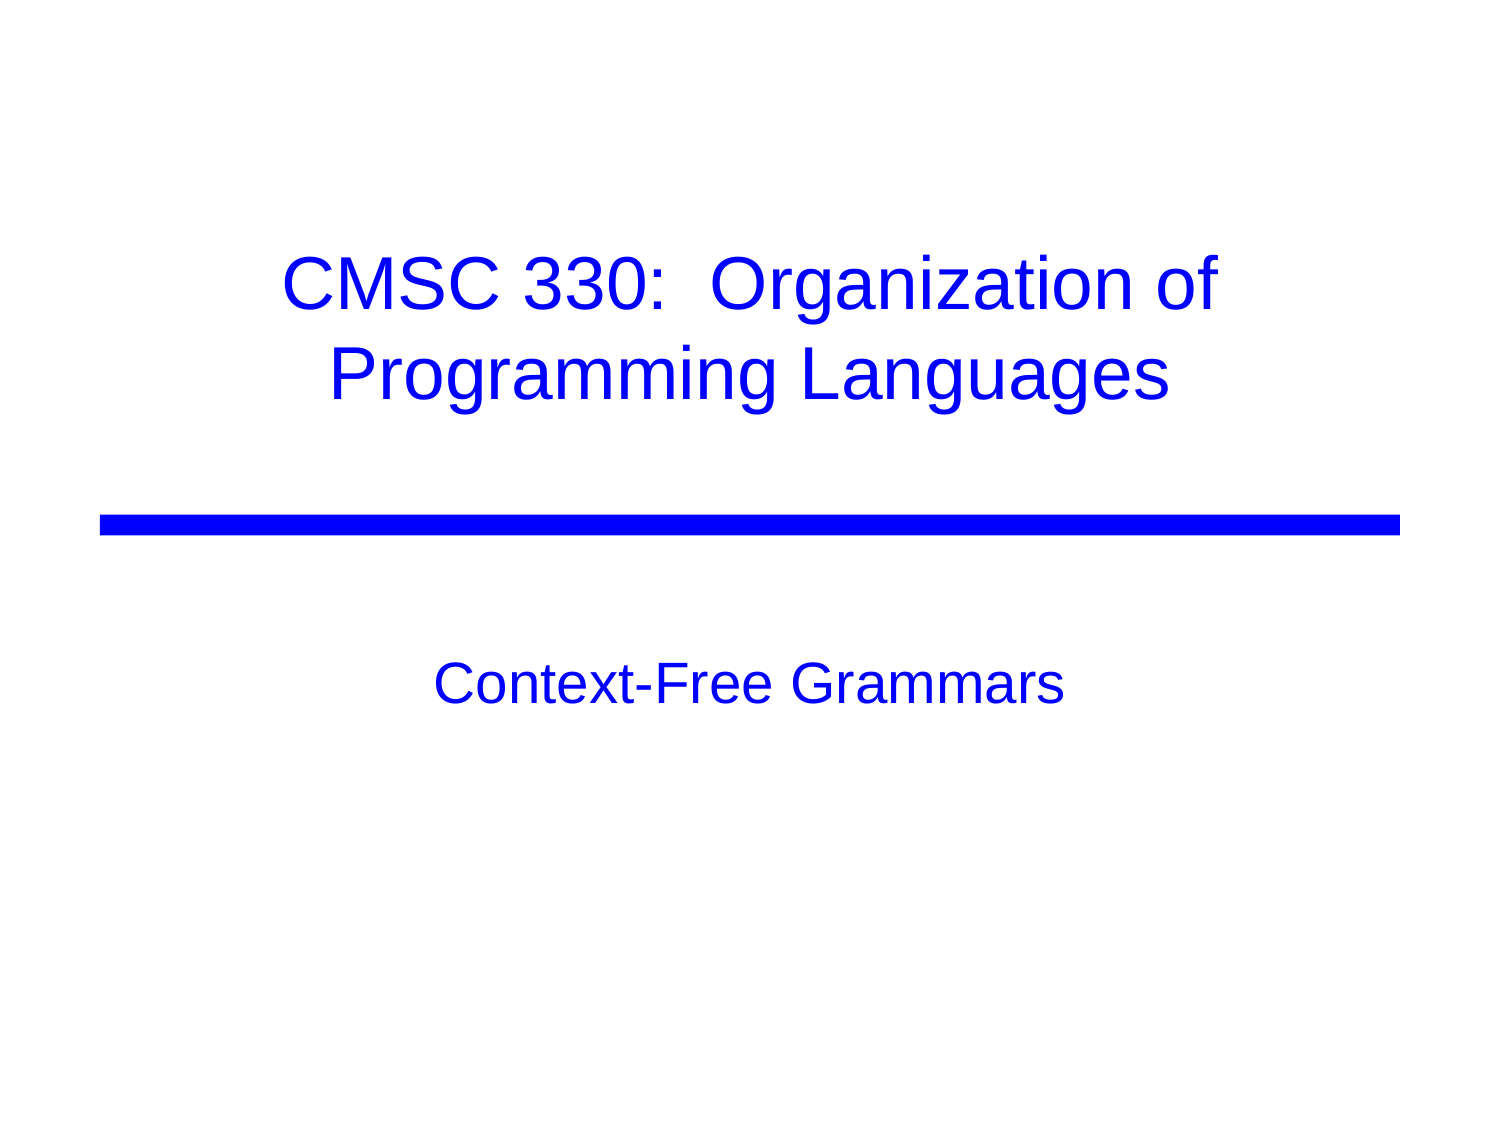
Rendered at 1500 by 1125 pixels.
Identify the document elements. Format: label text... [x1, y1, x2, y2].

subtitle Context-Free Grammars [224, 637, 1276, 926]
title CMSC 330: Organization of Programming Languages [112, 174, 1388, 476]
